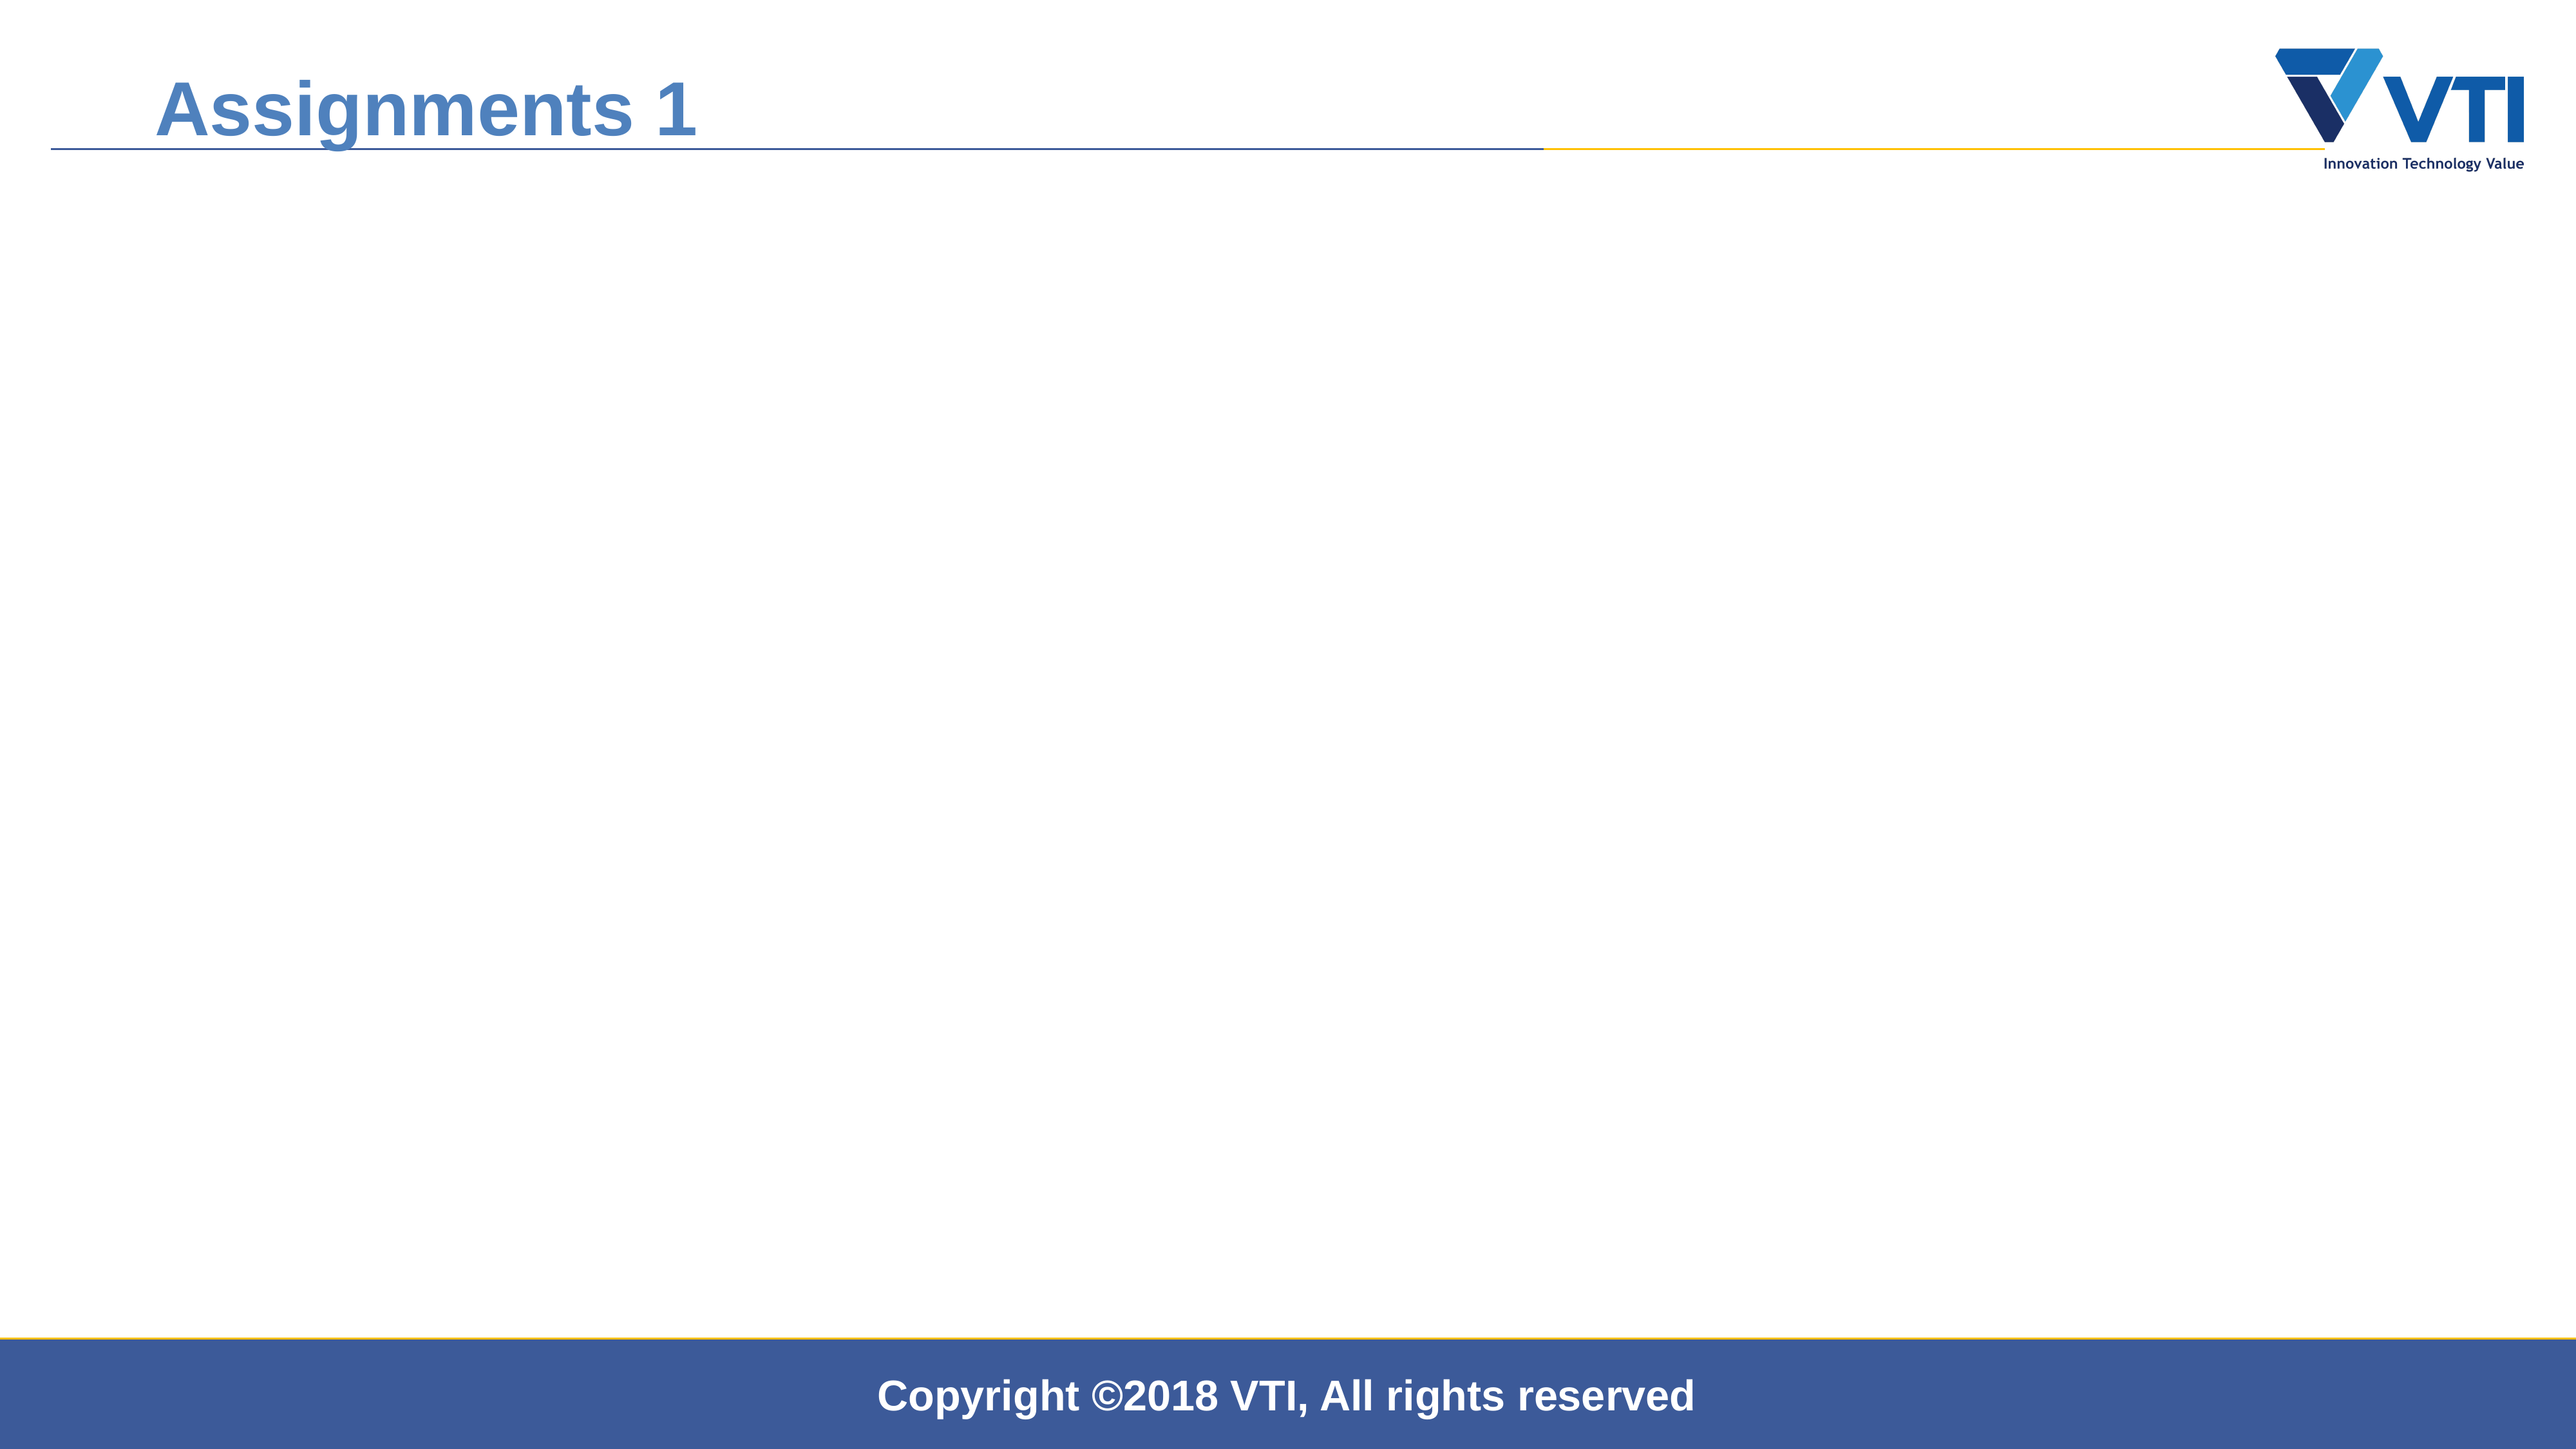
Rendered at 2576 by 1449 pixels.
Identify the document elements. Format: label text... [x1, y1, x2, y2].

text_box Assignments 1 [145, 54, 1135, 156]
picture [2219, 0, 2576, 240]
